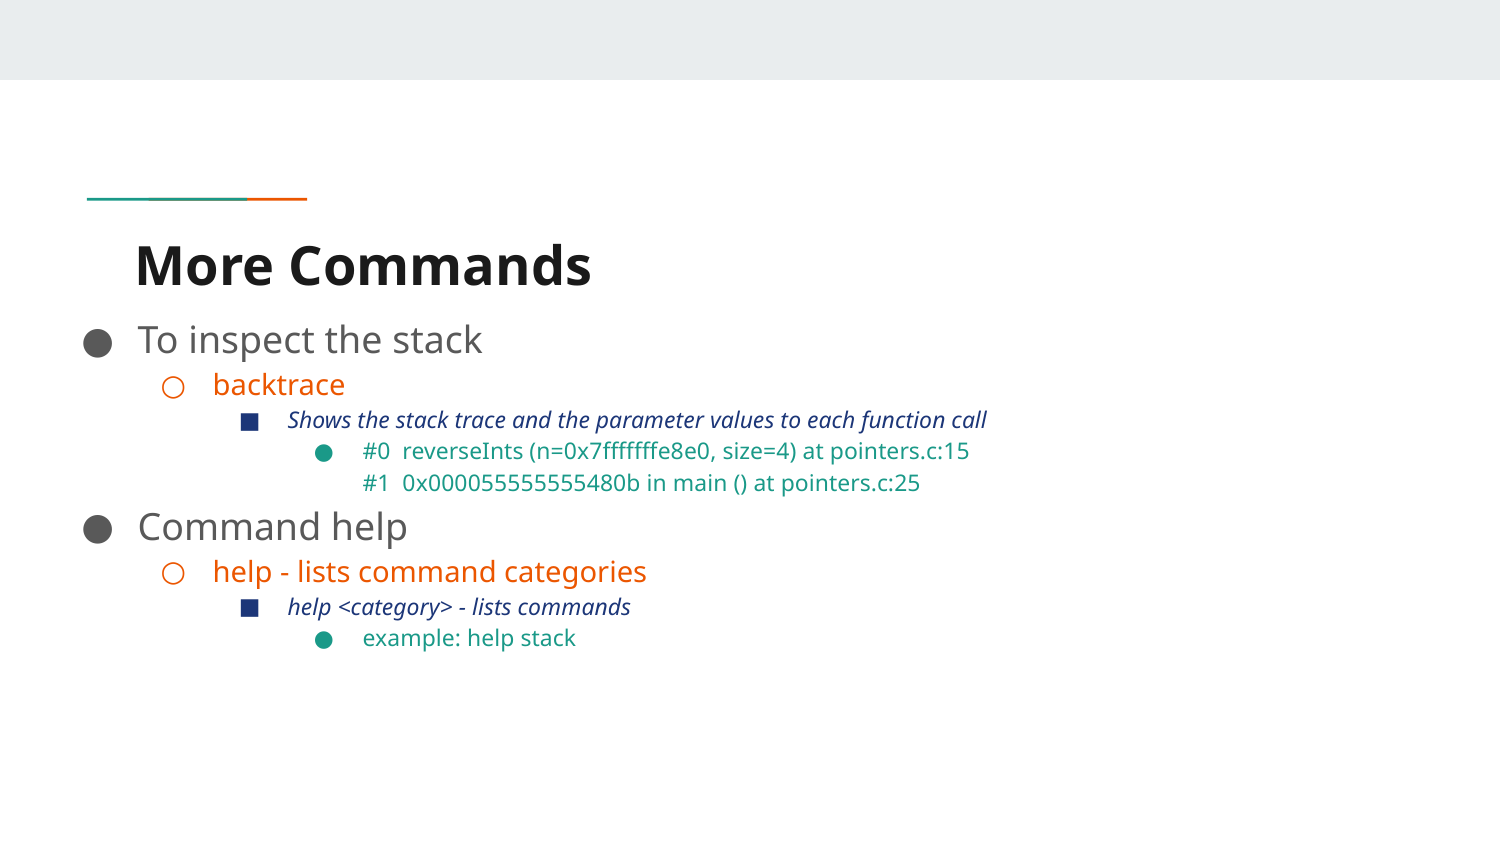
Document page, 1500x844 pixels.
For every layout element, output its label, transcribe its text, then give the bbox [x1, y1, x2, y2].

list To inspect the stack backtrace Shows the stack trace and the parameter values to each function call #0 reverseInts (n=0x7fffffffe8e0, size=4) at pointers.c:15 #1 0x000055555555480b in main () at pointers.c:25 Command help help - lists command categories help <category> - lists commands example: help stack [47, 294, 1446, 755]
title More Commands [119, 216, 1381, 294]
